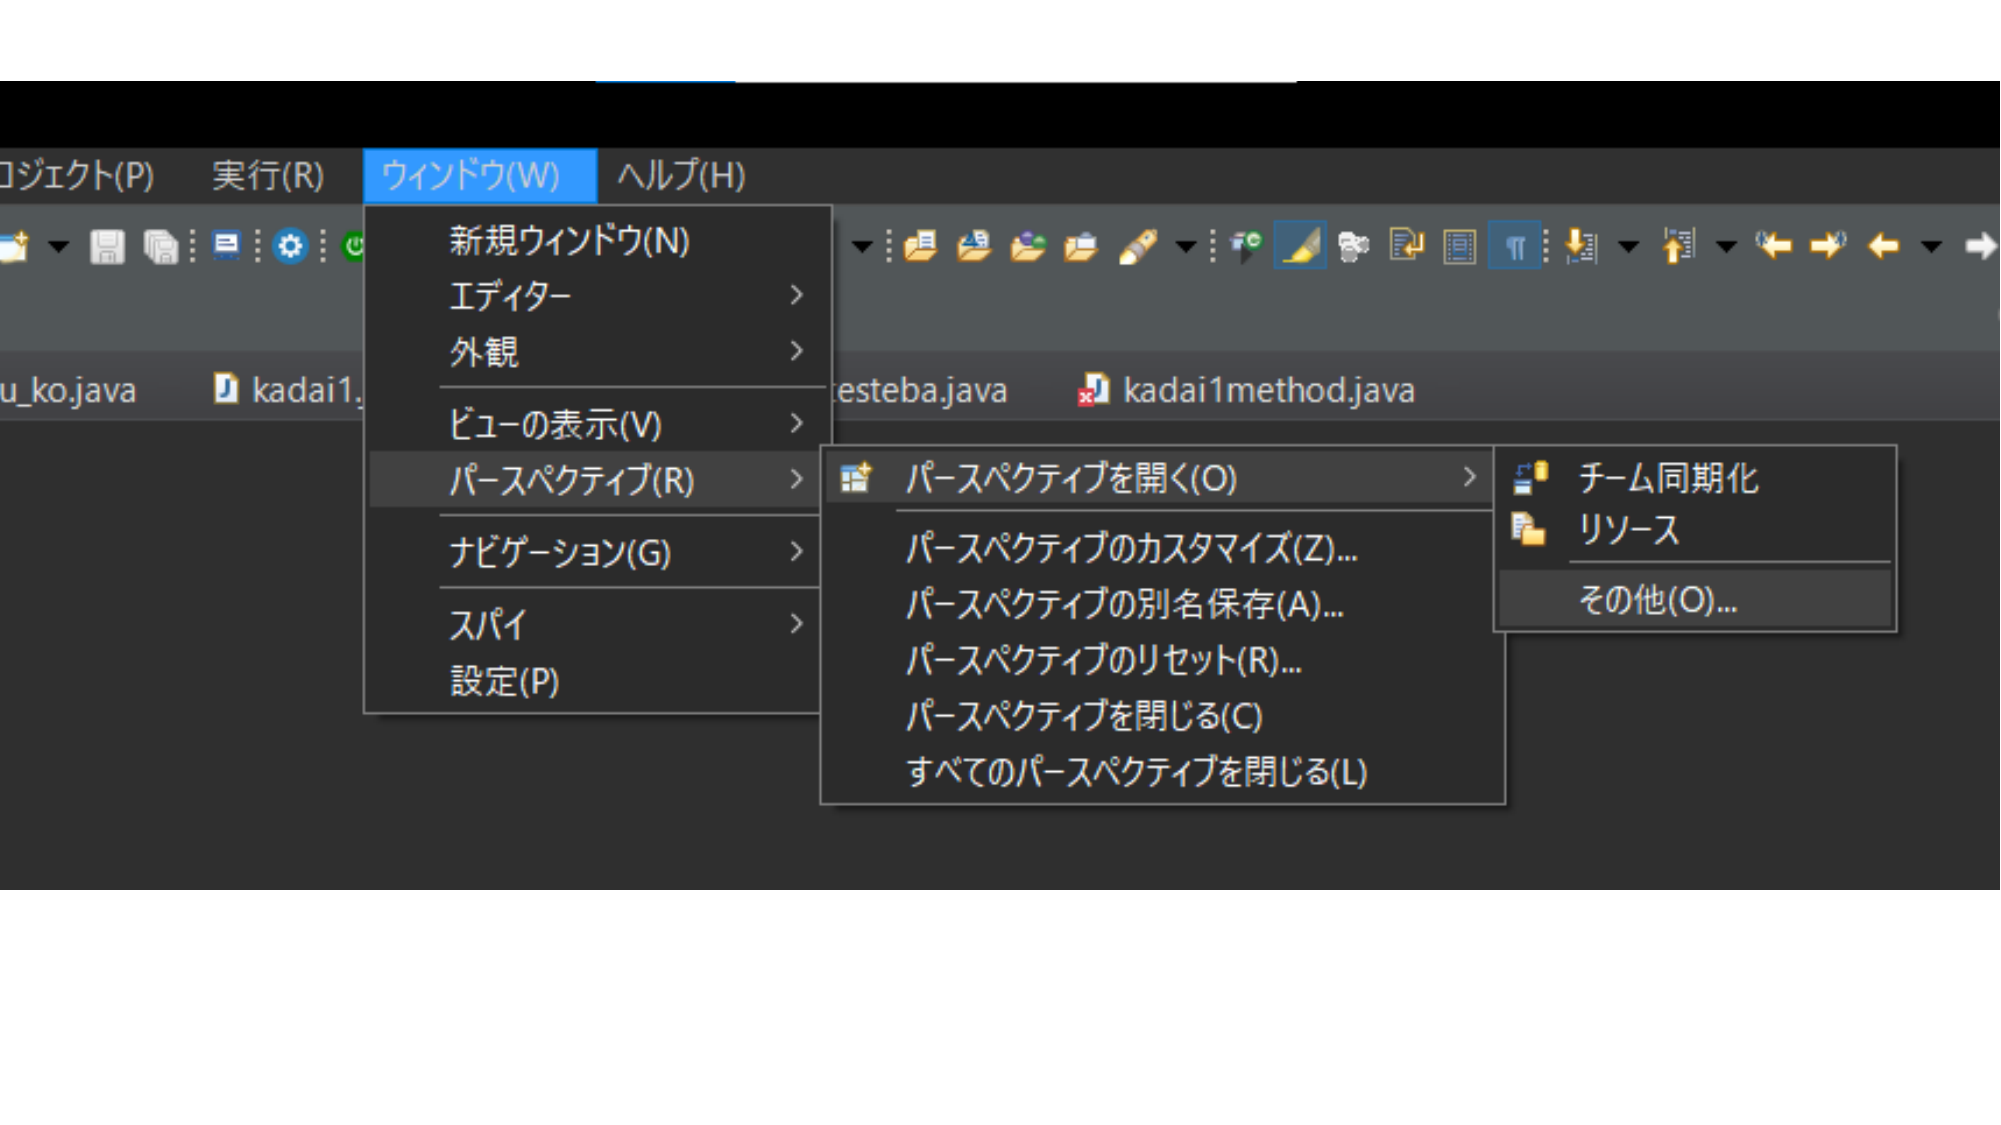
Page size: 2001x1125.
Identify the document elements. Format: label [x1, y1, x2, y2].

picture [0, 81, 2000, 890]
